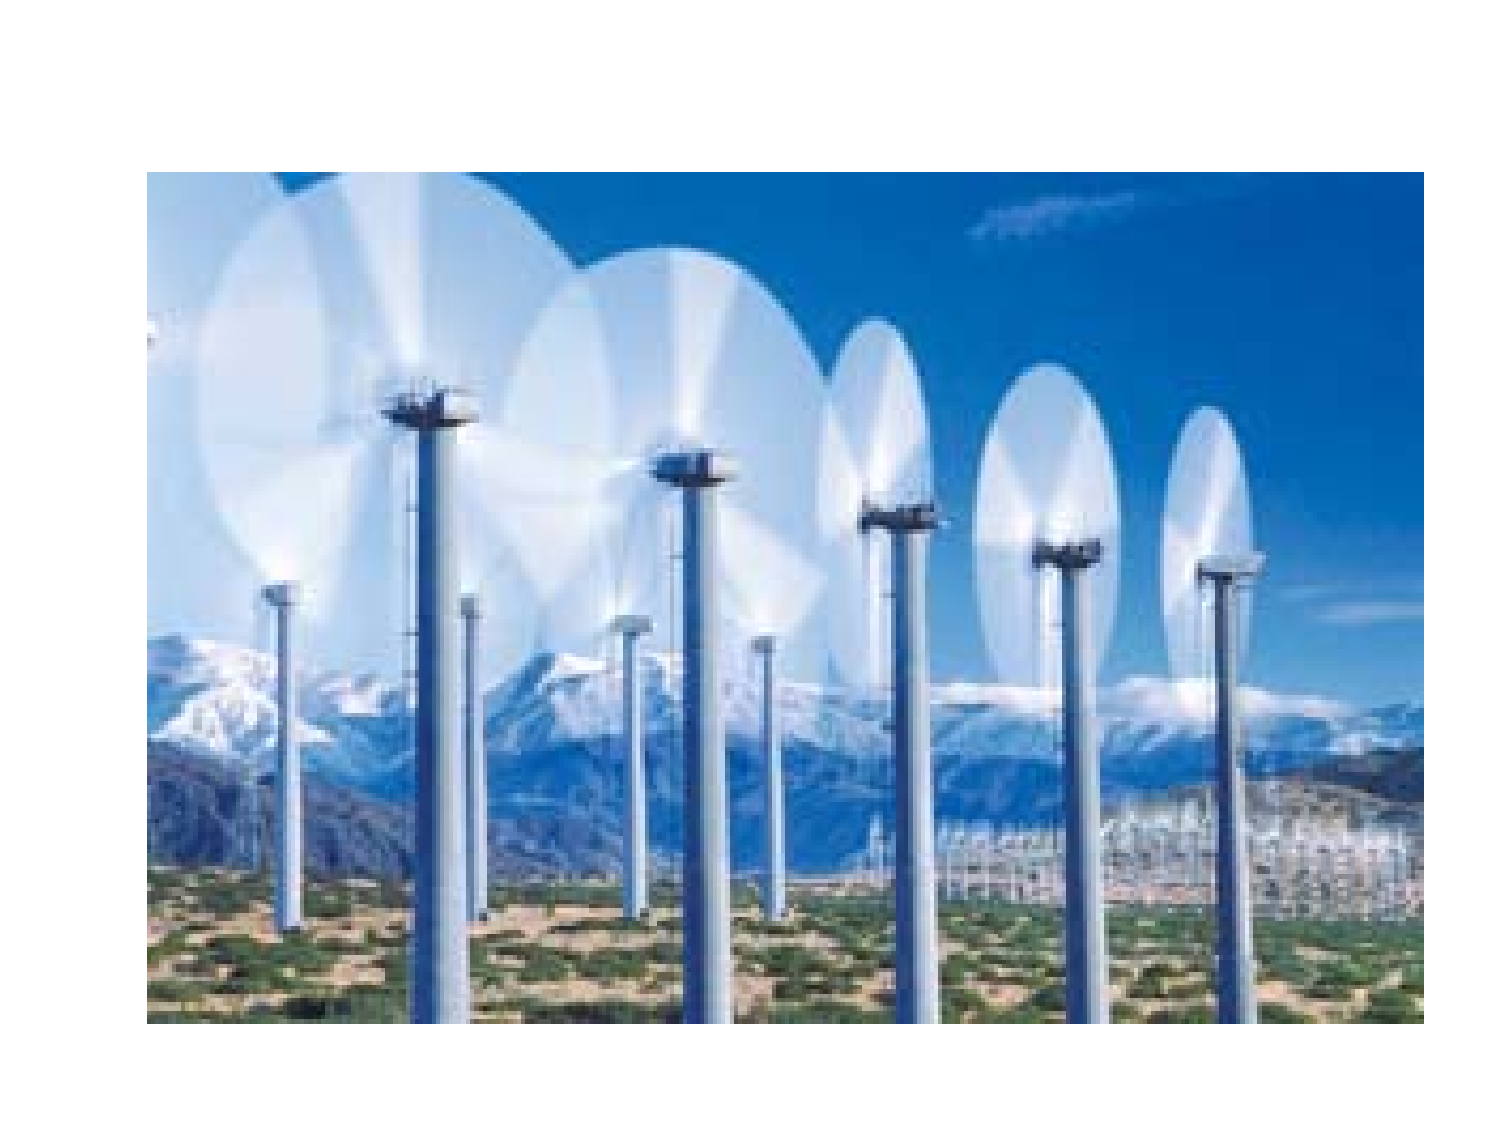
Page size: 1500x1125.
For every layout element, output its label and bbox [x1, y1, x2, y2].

picture [147, 172, 1424, 1024]
